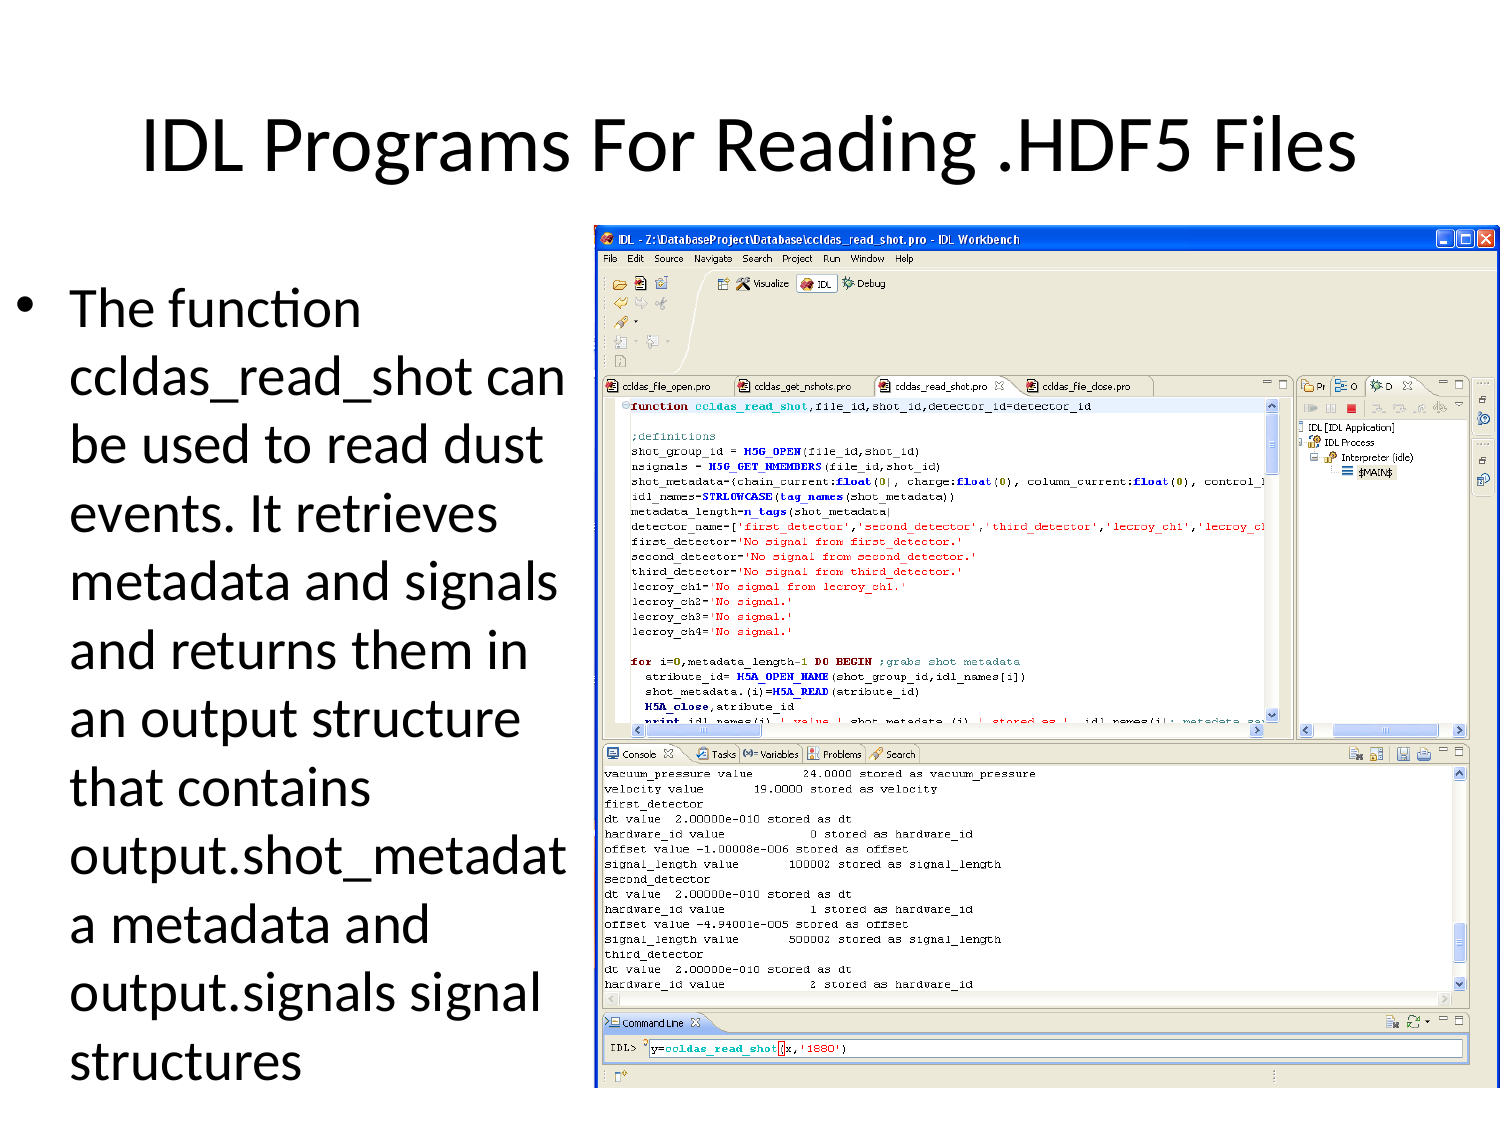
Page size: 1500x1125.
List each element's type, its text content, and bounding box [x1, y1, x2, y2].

title IDL Programs For Reading .HDF5 Files [75, 45, 1425, 233]
picture [593, 224, 1500, 1088]
list The function ccldas_read_shot can be used to read dust events. It retrieves metadata and signals and returns them in an output structure that contains output.shot_metadata metadata and output.signals signal structures [0, 262, 588, 1125]
